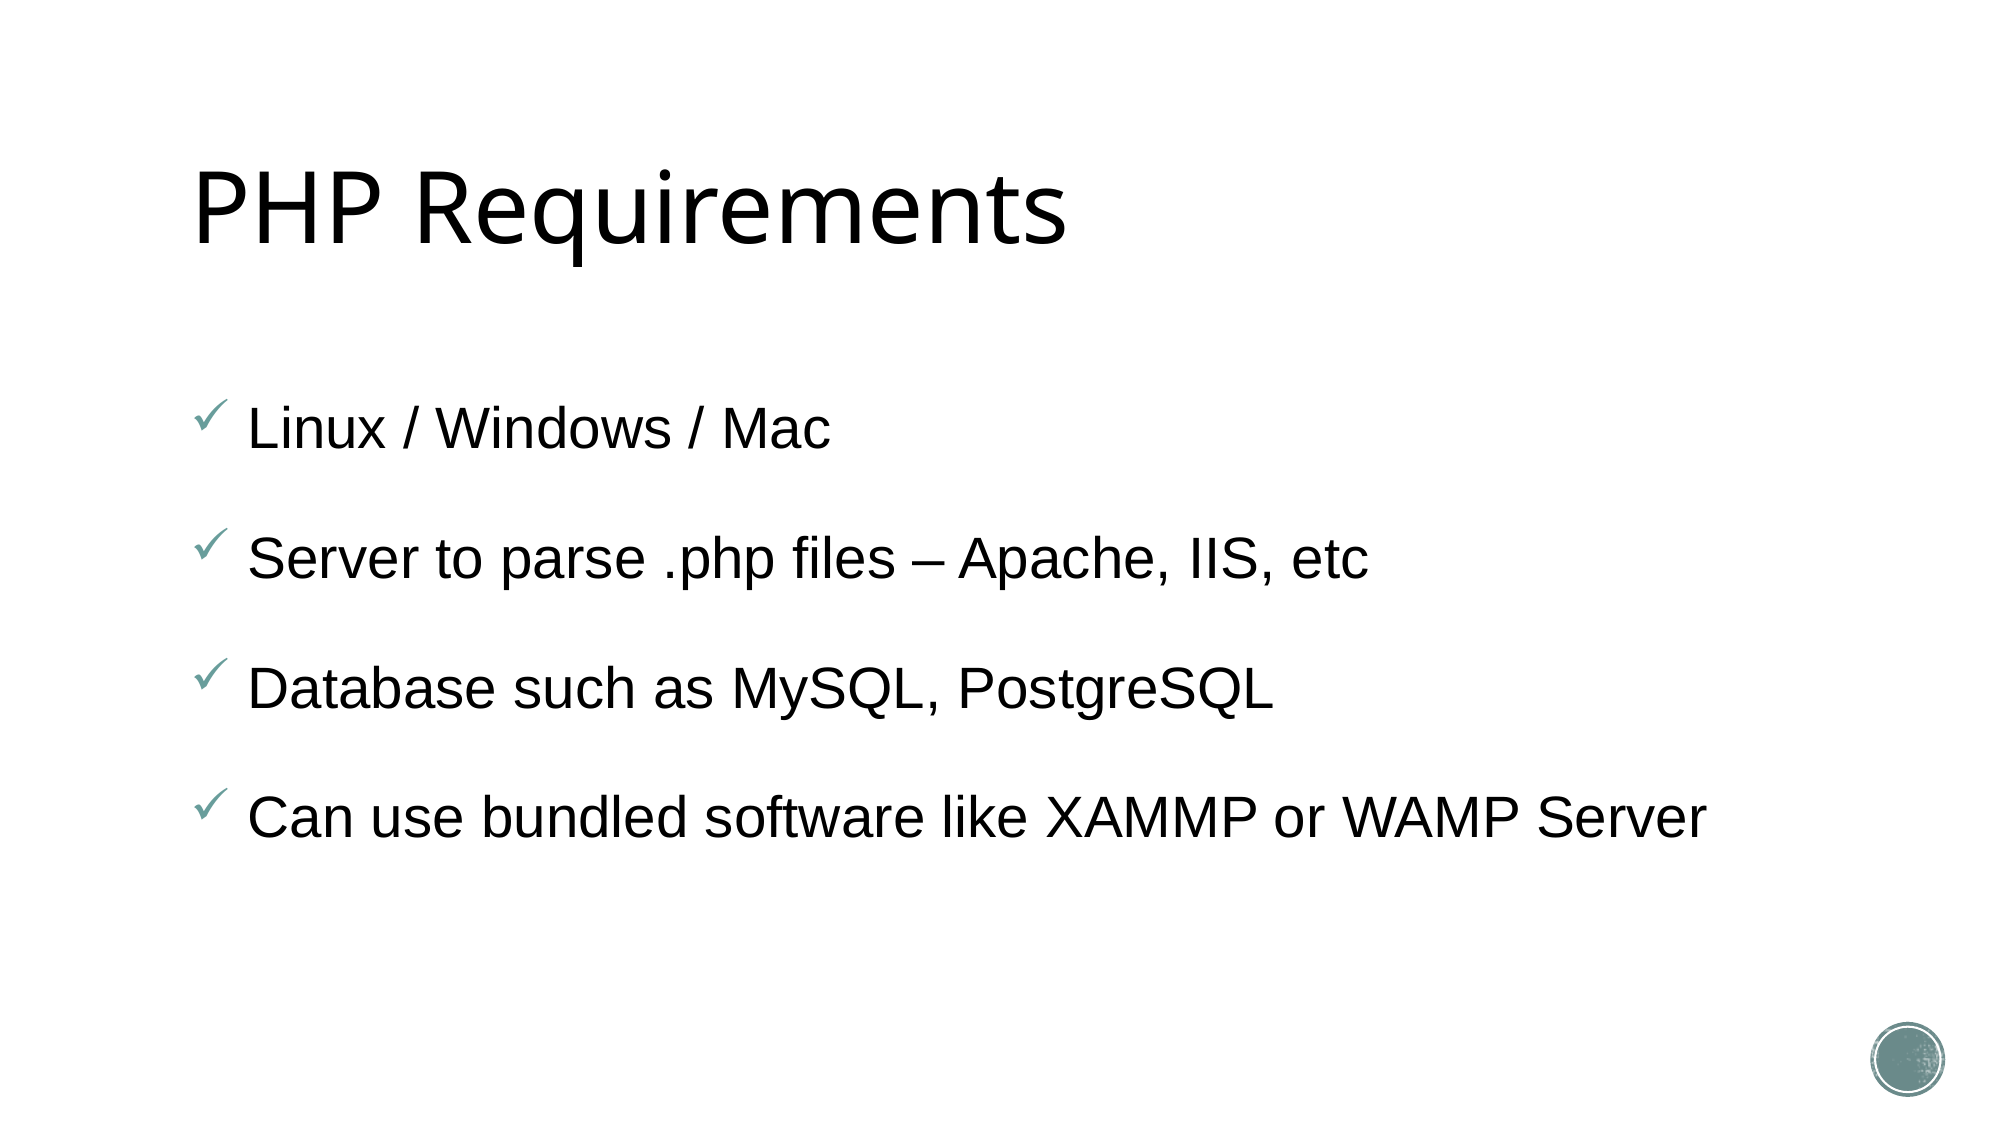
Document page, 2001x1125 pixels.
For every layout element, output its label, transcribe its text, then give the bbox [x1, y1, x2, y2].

title PHP Requirements [175, 79, 1826, 344]
list Linux / Windows / Mac Server to parse .php files – Apache, IIS, etc Database such as MySQL, PostgreSQL Can use bundled software like XAMMP or WAMP Server [175, 348, 1826, 1013]
